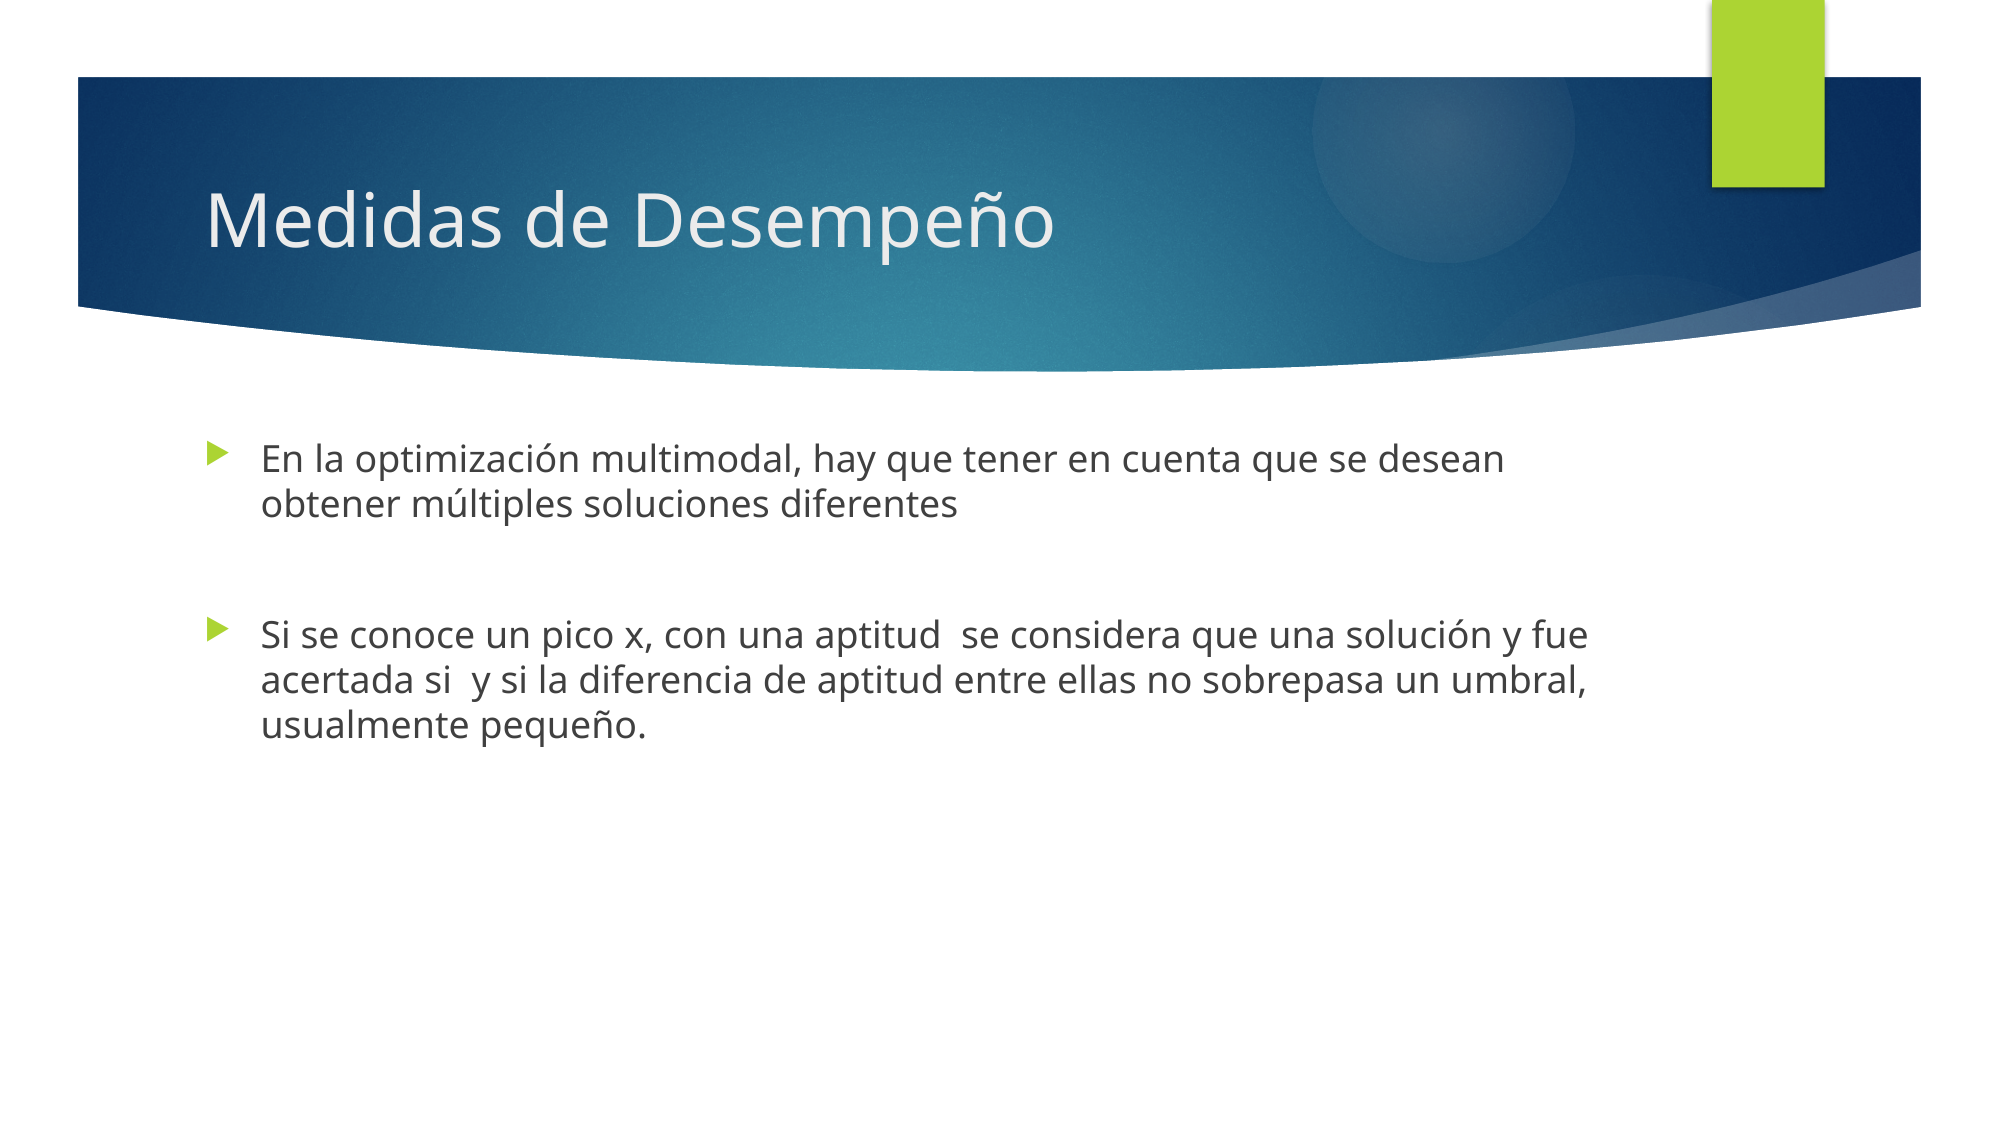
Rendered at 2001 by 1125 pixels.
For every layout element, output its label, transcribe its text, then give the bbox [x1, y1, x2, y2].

title Medidas de Desempeño [189, 159, 1627, 276]
